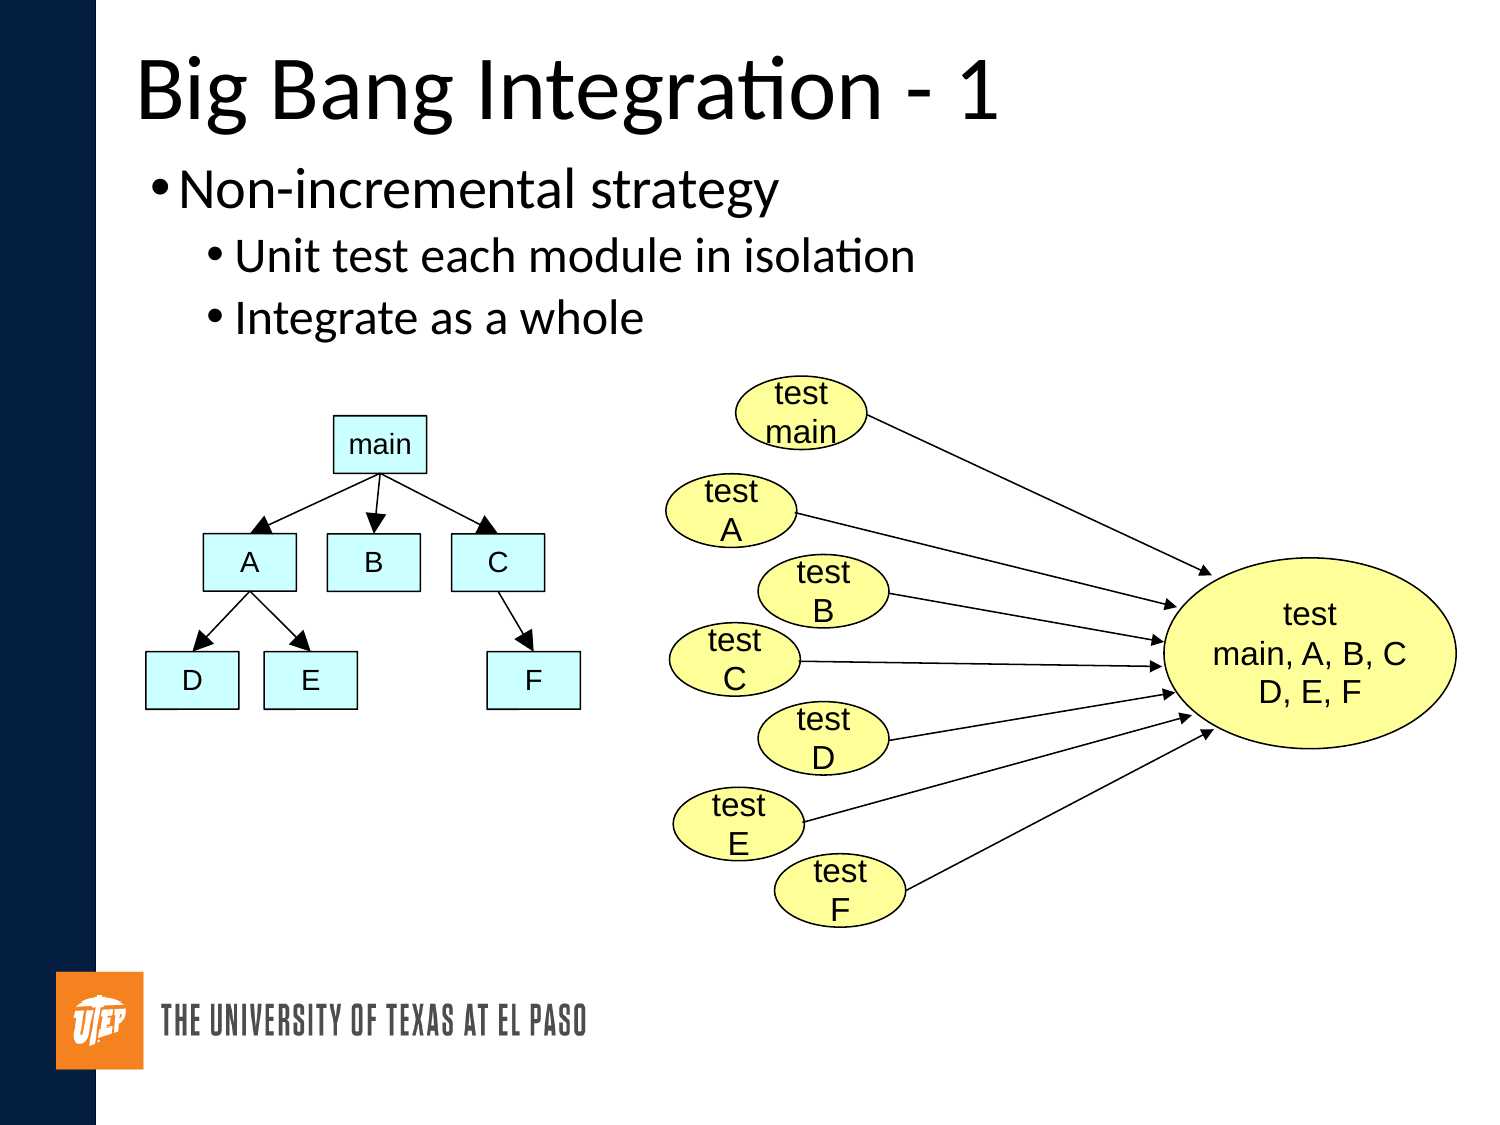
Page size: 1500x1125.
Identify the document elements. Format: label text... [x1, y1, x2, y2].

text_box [145, 415, 581, 710]
list Non-incremental strategy Unit test each module in isolation Integrate as a whole [135, 151, 1450, 1090]
picture [0, 0, 1500, 1125]
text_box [665, 376, 1457, 928]
title Big Bang Integration - 1 [119, 21, 1354, 159]
